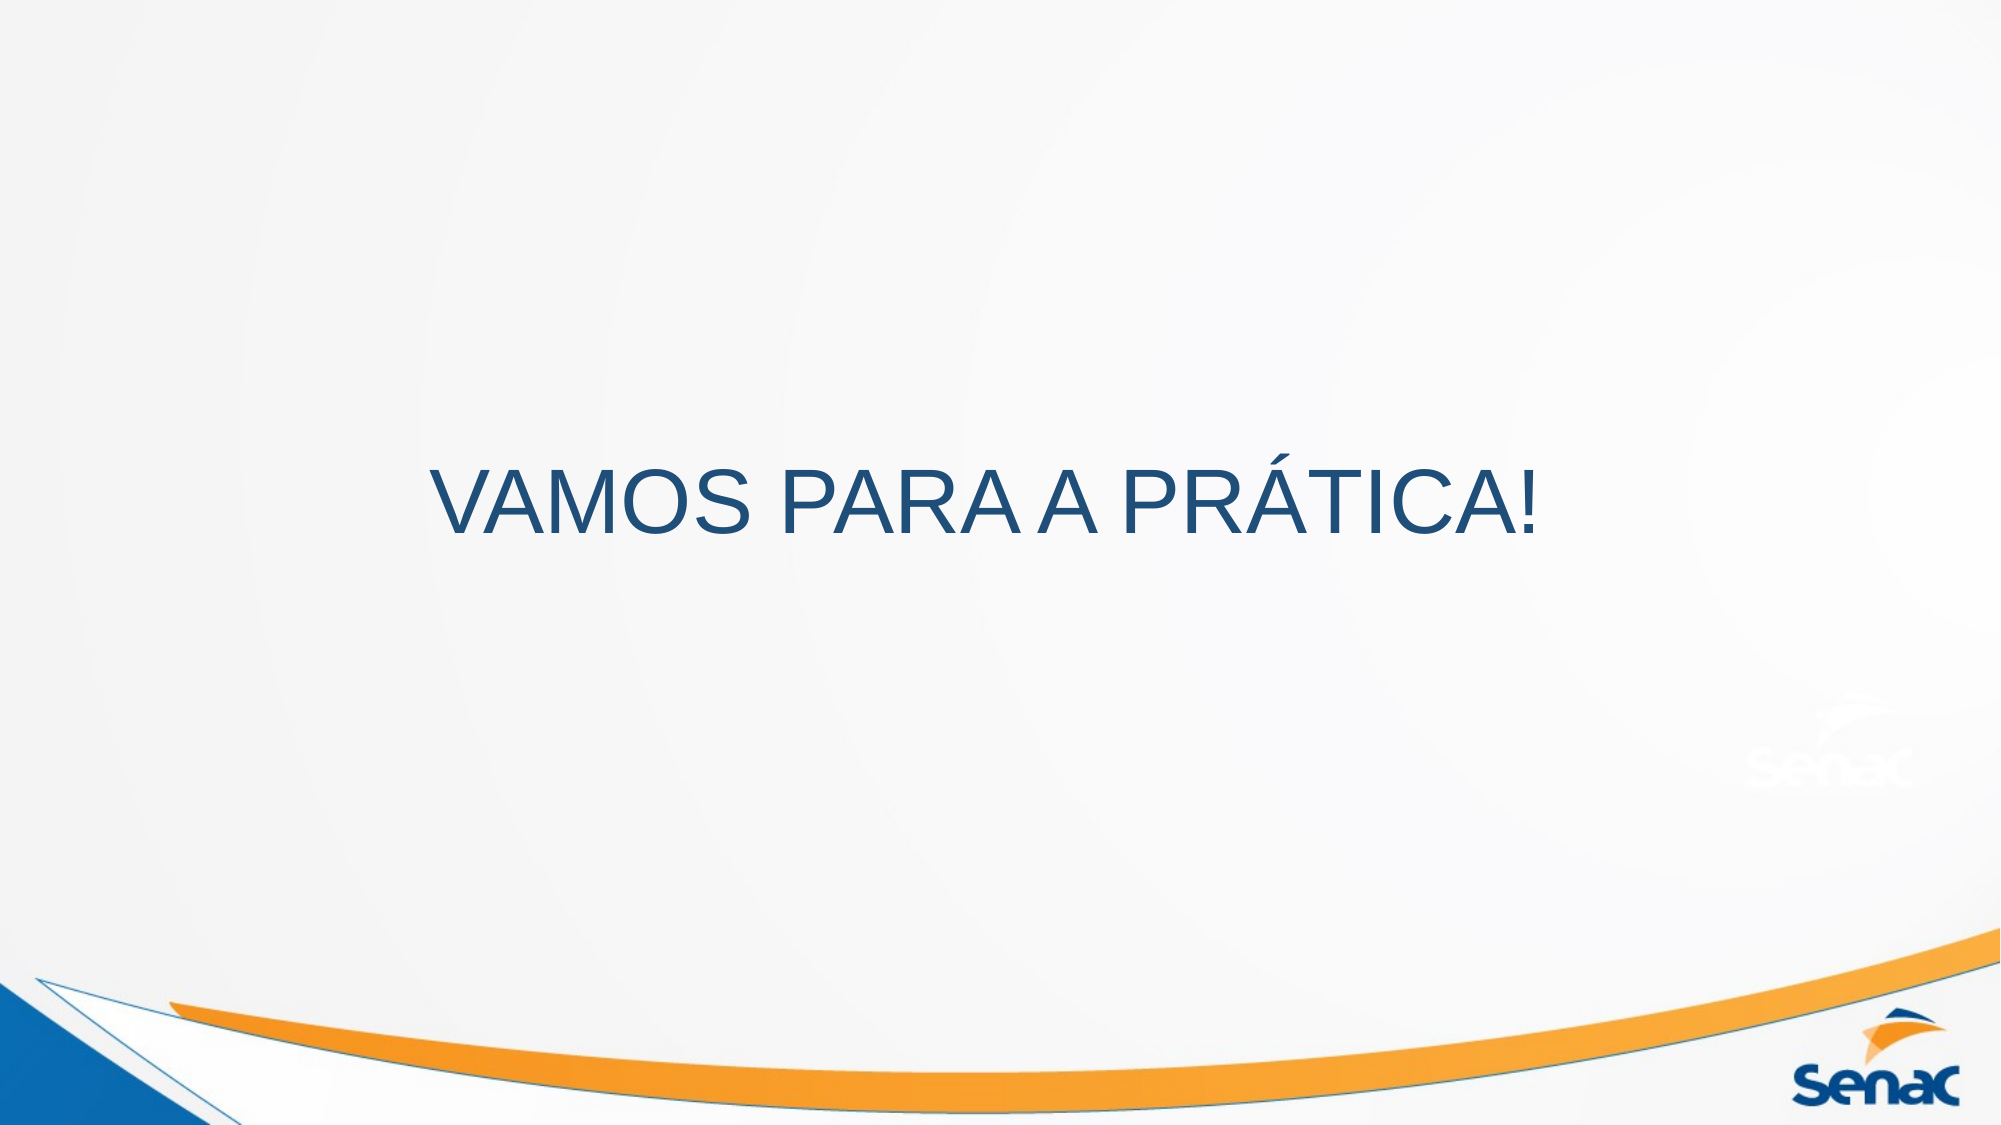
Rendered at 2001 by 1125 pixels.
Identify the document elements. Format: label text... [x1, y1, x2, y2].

title VAMOS PARA A PRÁTICA! [0, 433, 1973, 574]
picture [0, 0, 2001, 1125]
